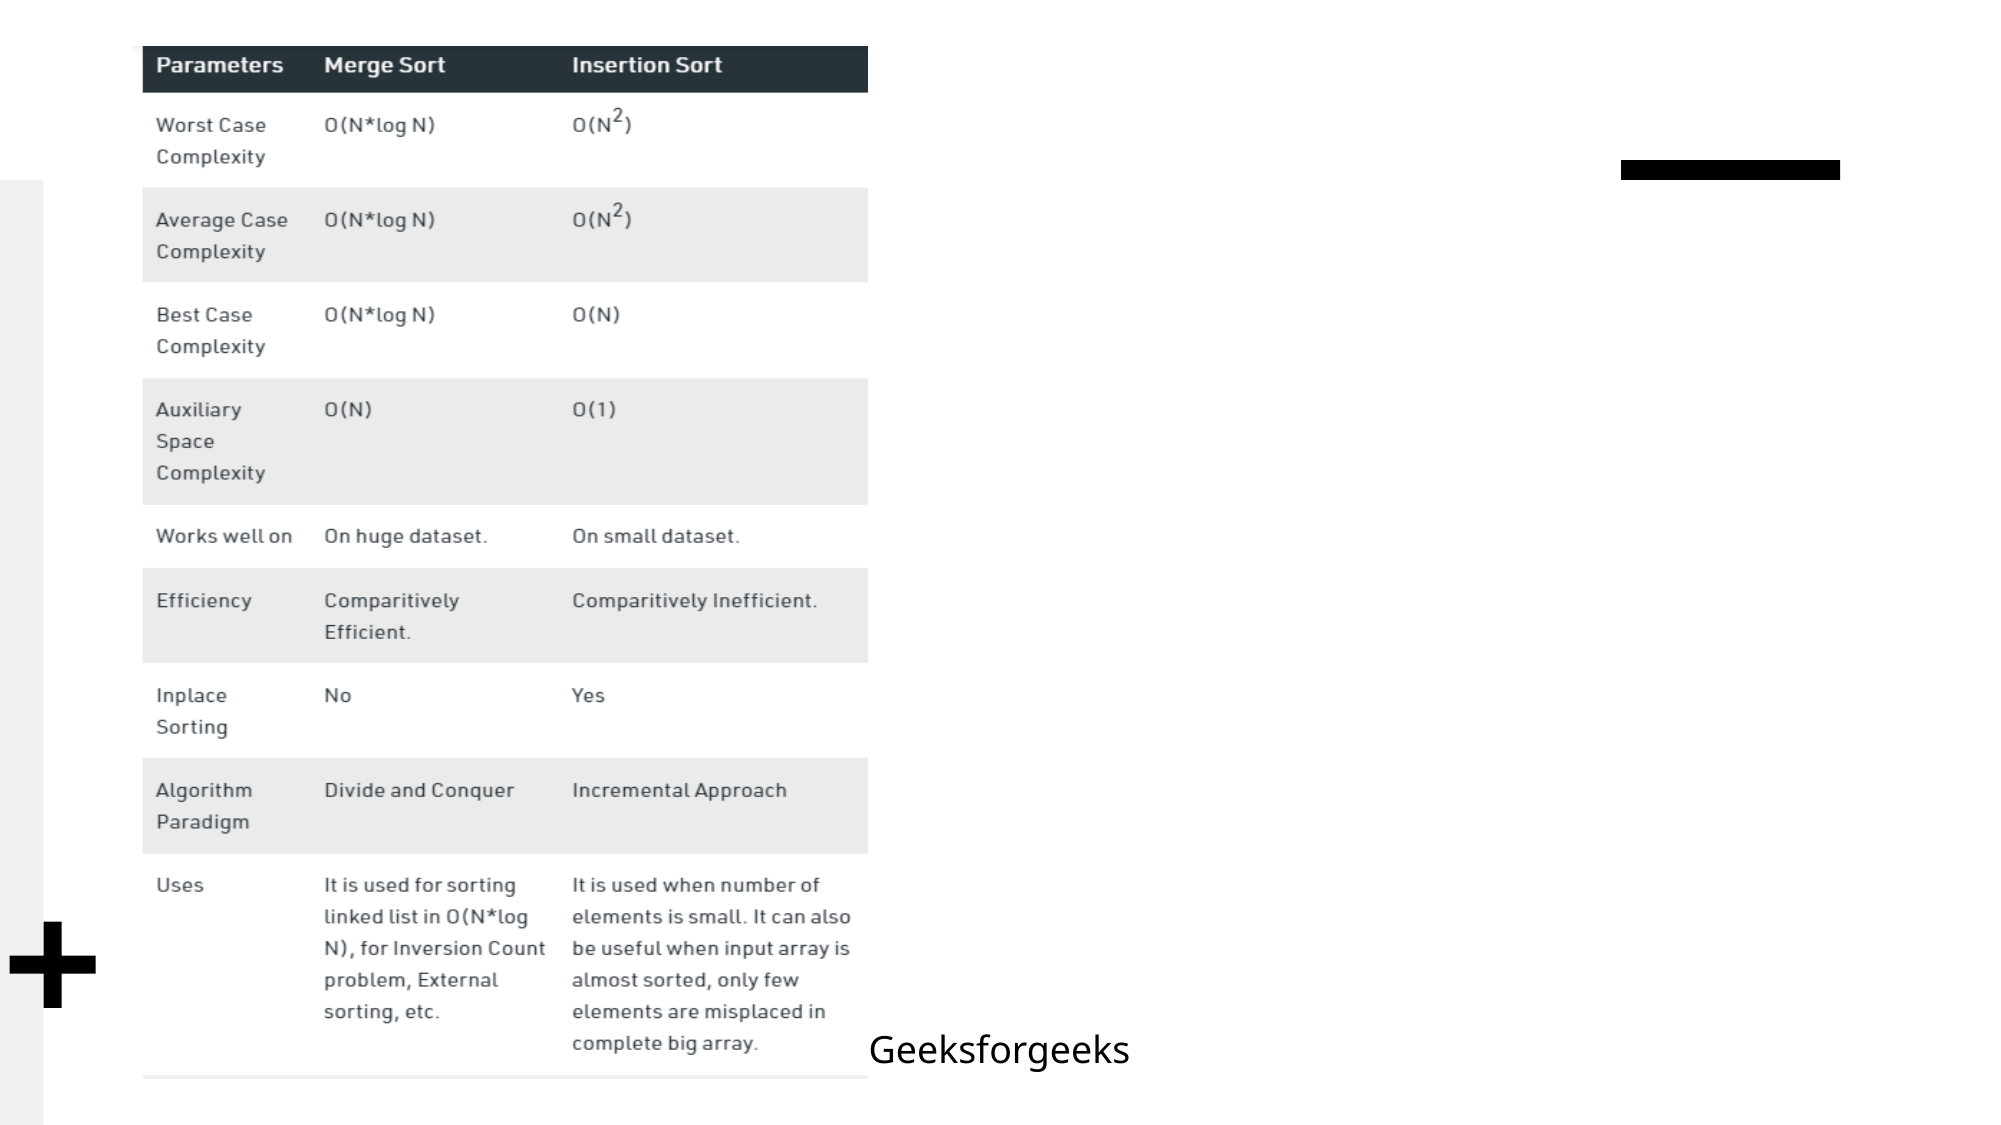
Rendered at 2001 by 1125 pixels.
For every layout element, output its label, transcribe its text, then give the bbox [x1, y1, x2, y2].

picture [133, 46, 868, 1079]
text_box Geeksforgeeks [868, 1018, 1146, 1078]
